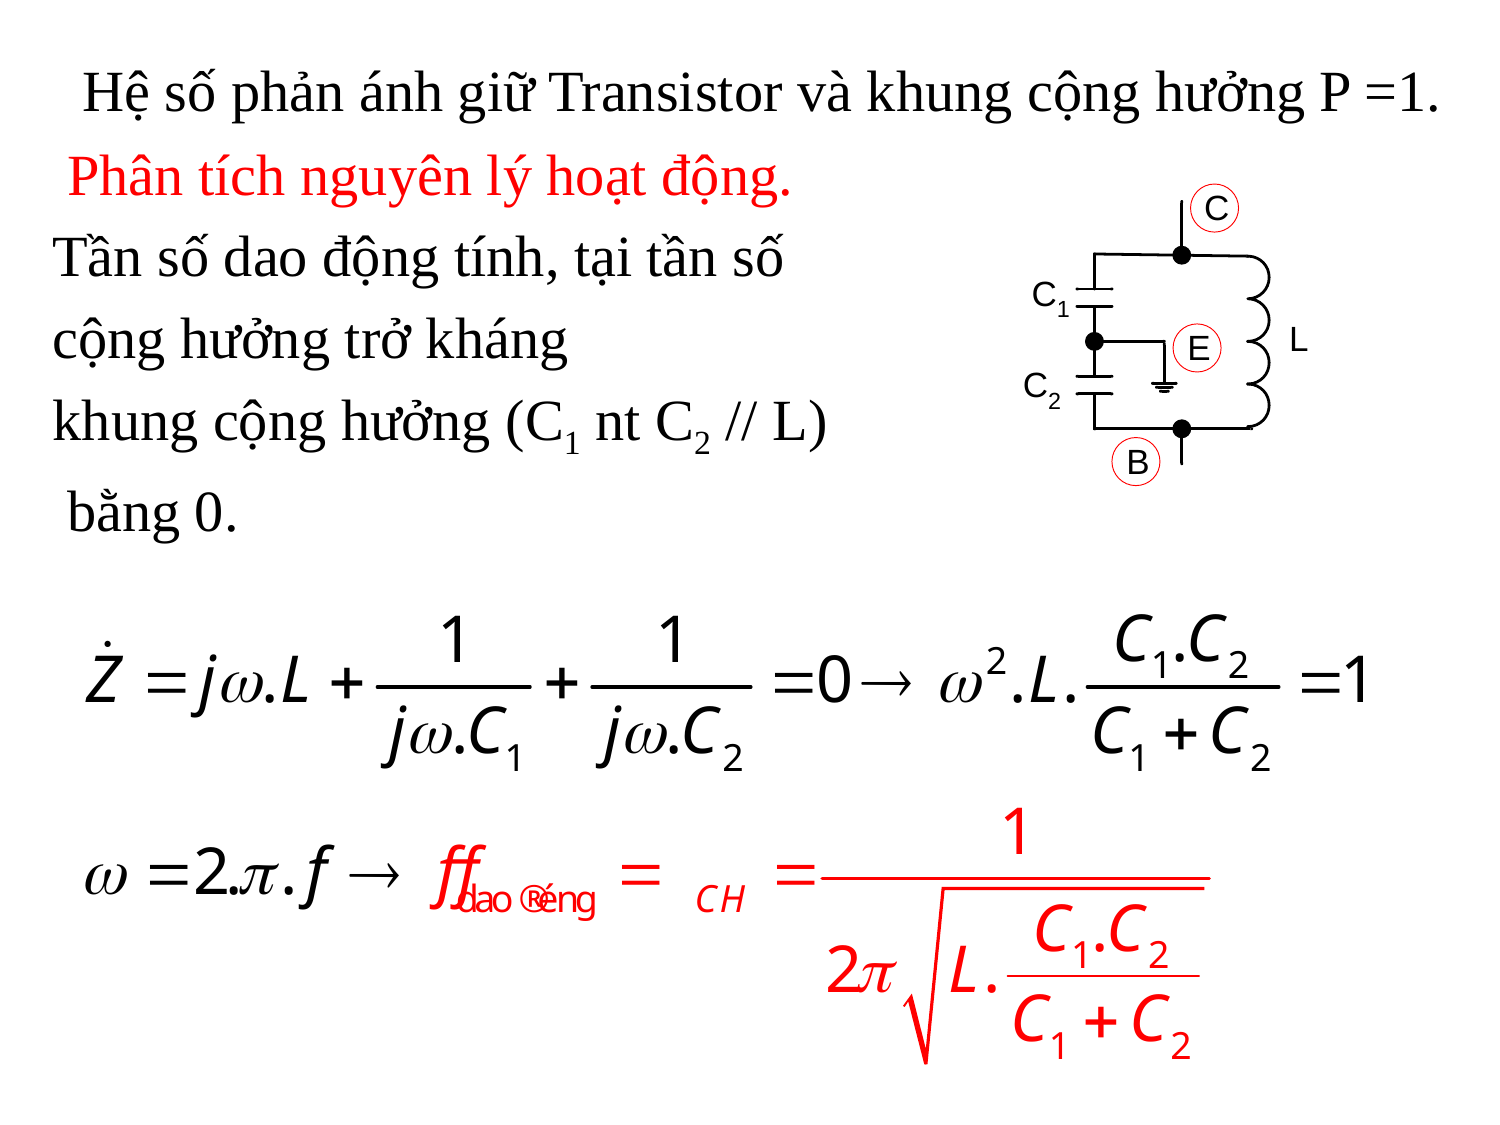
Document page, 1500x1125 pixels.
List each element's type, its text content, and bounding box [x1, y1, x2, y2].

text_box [74, 599, 1382, 1076]
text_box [999, 174, 1338, 500]
list Hệ số phản ánh giữ Transistor và khung cộng hưởng P =1. Phân tích nguyên lý hoạt động. Tần số dao động tính, tại tần số cộng hưởng trở kháng khung cộng hưởng (C1 nt C2 // L) bằng 0. [37, 37, 1475, 1075]
